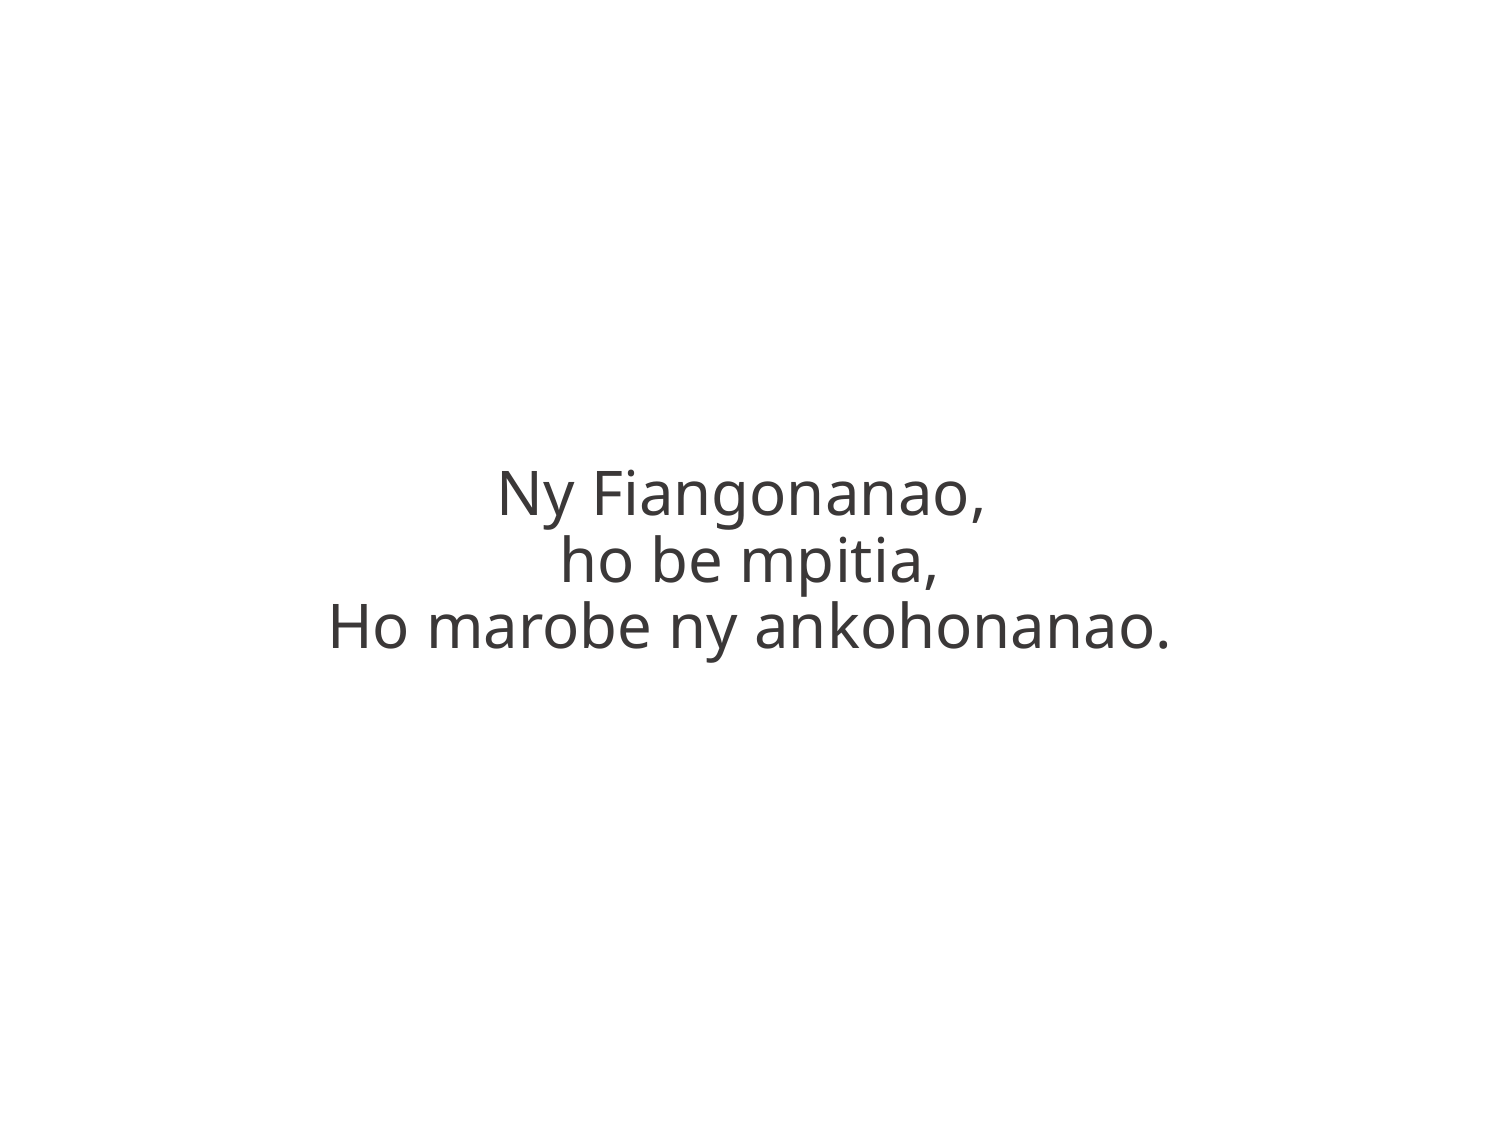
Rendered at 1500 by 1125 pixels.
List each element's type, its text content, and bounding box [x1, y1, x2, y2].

title Ny Fiangonanao, ho be mpitia, Ho marobe ny ankohonanao. [103, 453, 1397, 672]
